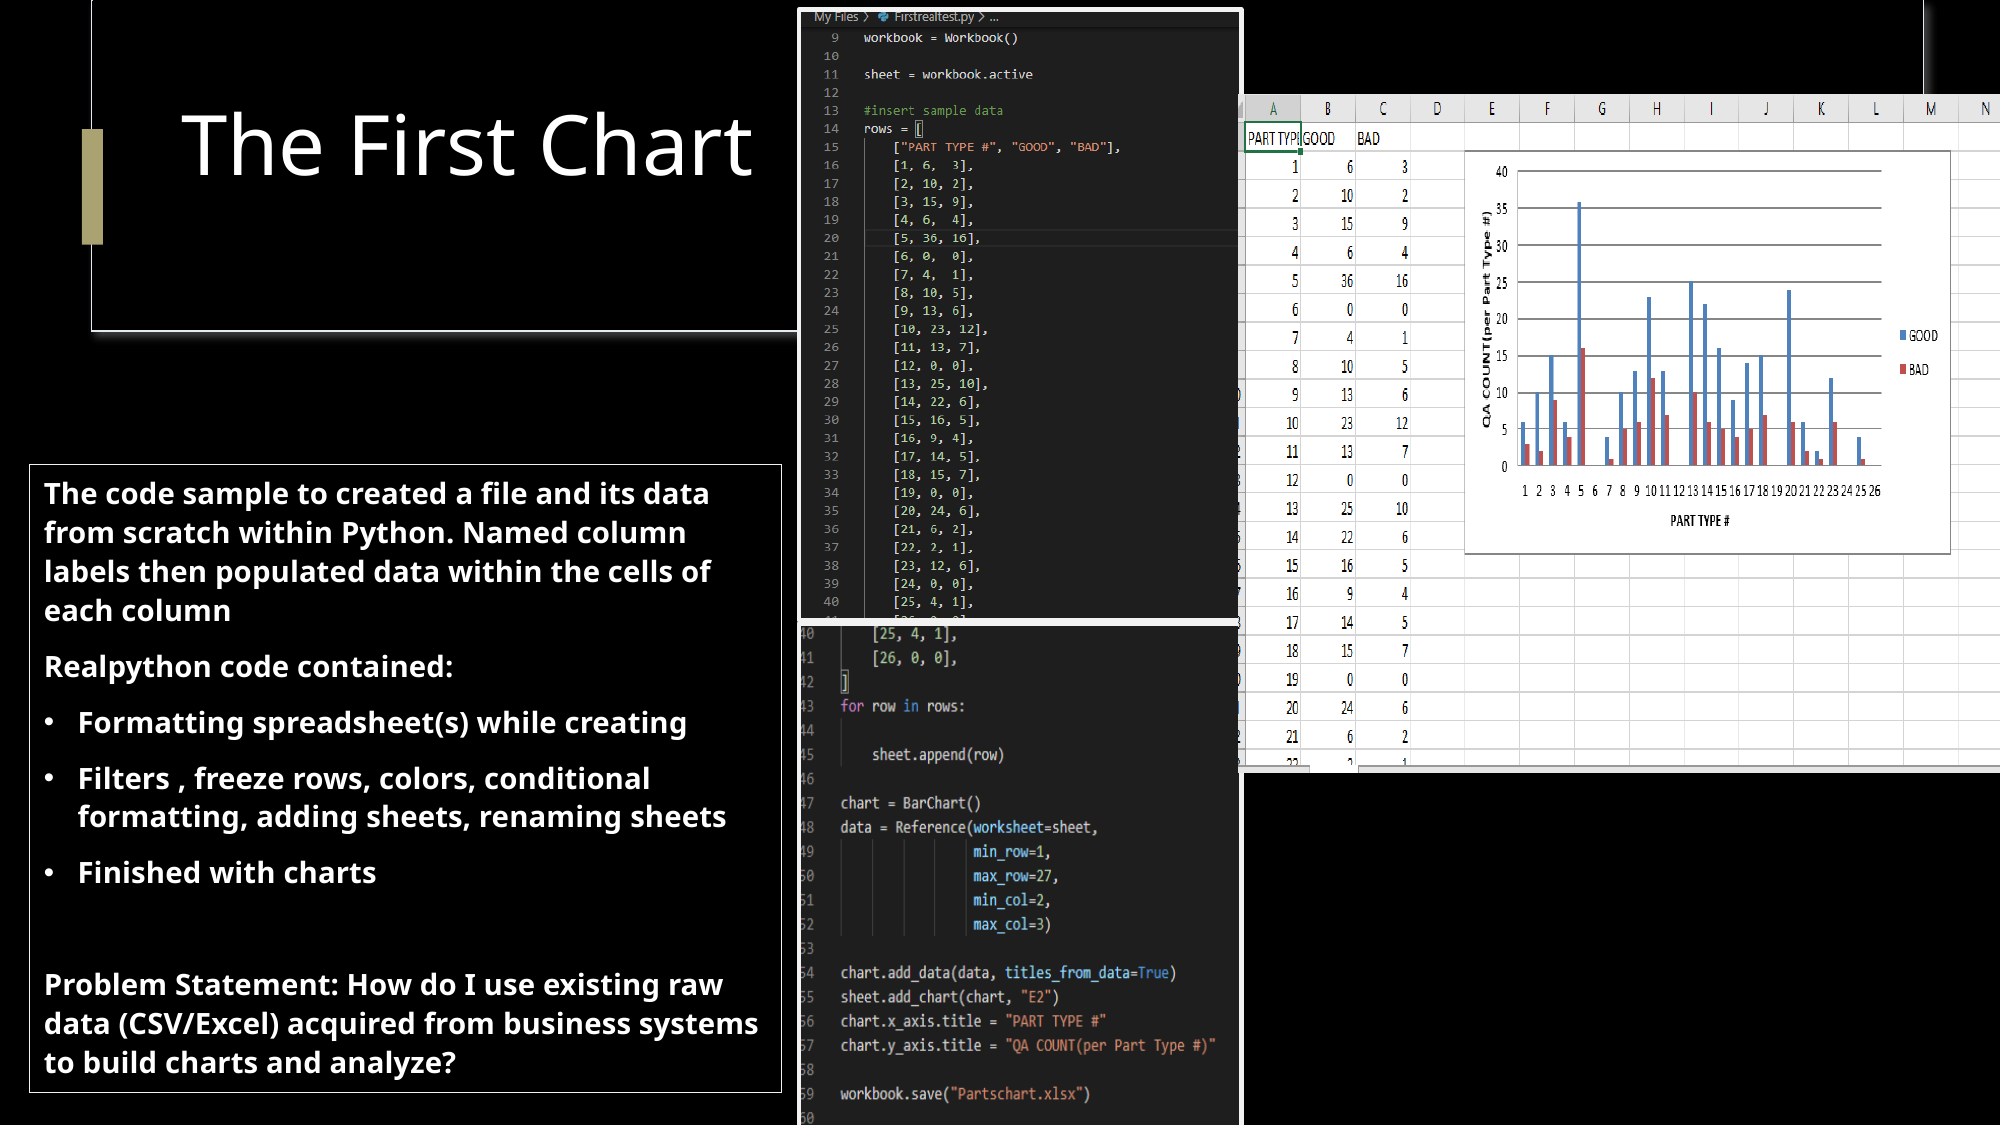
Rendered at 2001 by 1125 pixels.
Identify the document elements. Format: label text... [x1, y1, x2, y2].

text_box The code sample to created a file and its data from scratch within Python. Named column labels then populated data within the cells of each column Realpython code contained: Formatting spreadsheet(s) while creating Filters , freeze rows, colors, conditional formatting, adding sheets, renaming sheets Finished with charts Problem Statement: How do I use existing raw data (CSV/Excel) acquired from business systems to build charts and analyze? [29, 464, 782, 1093]
title The First Chart [166, 51, 790, 246]
picture [801, 94, 2000, 1125]
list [801, 11, 1239, 618]
